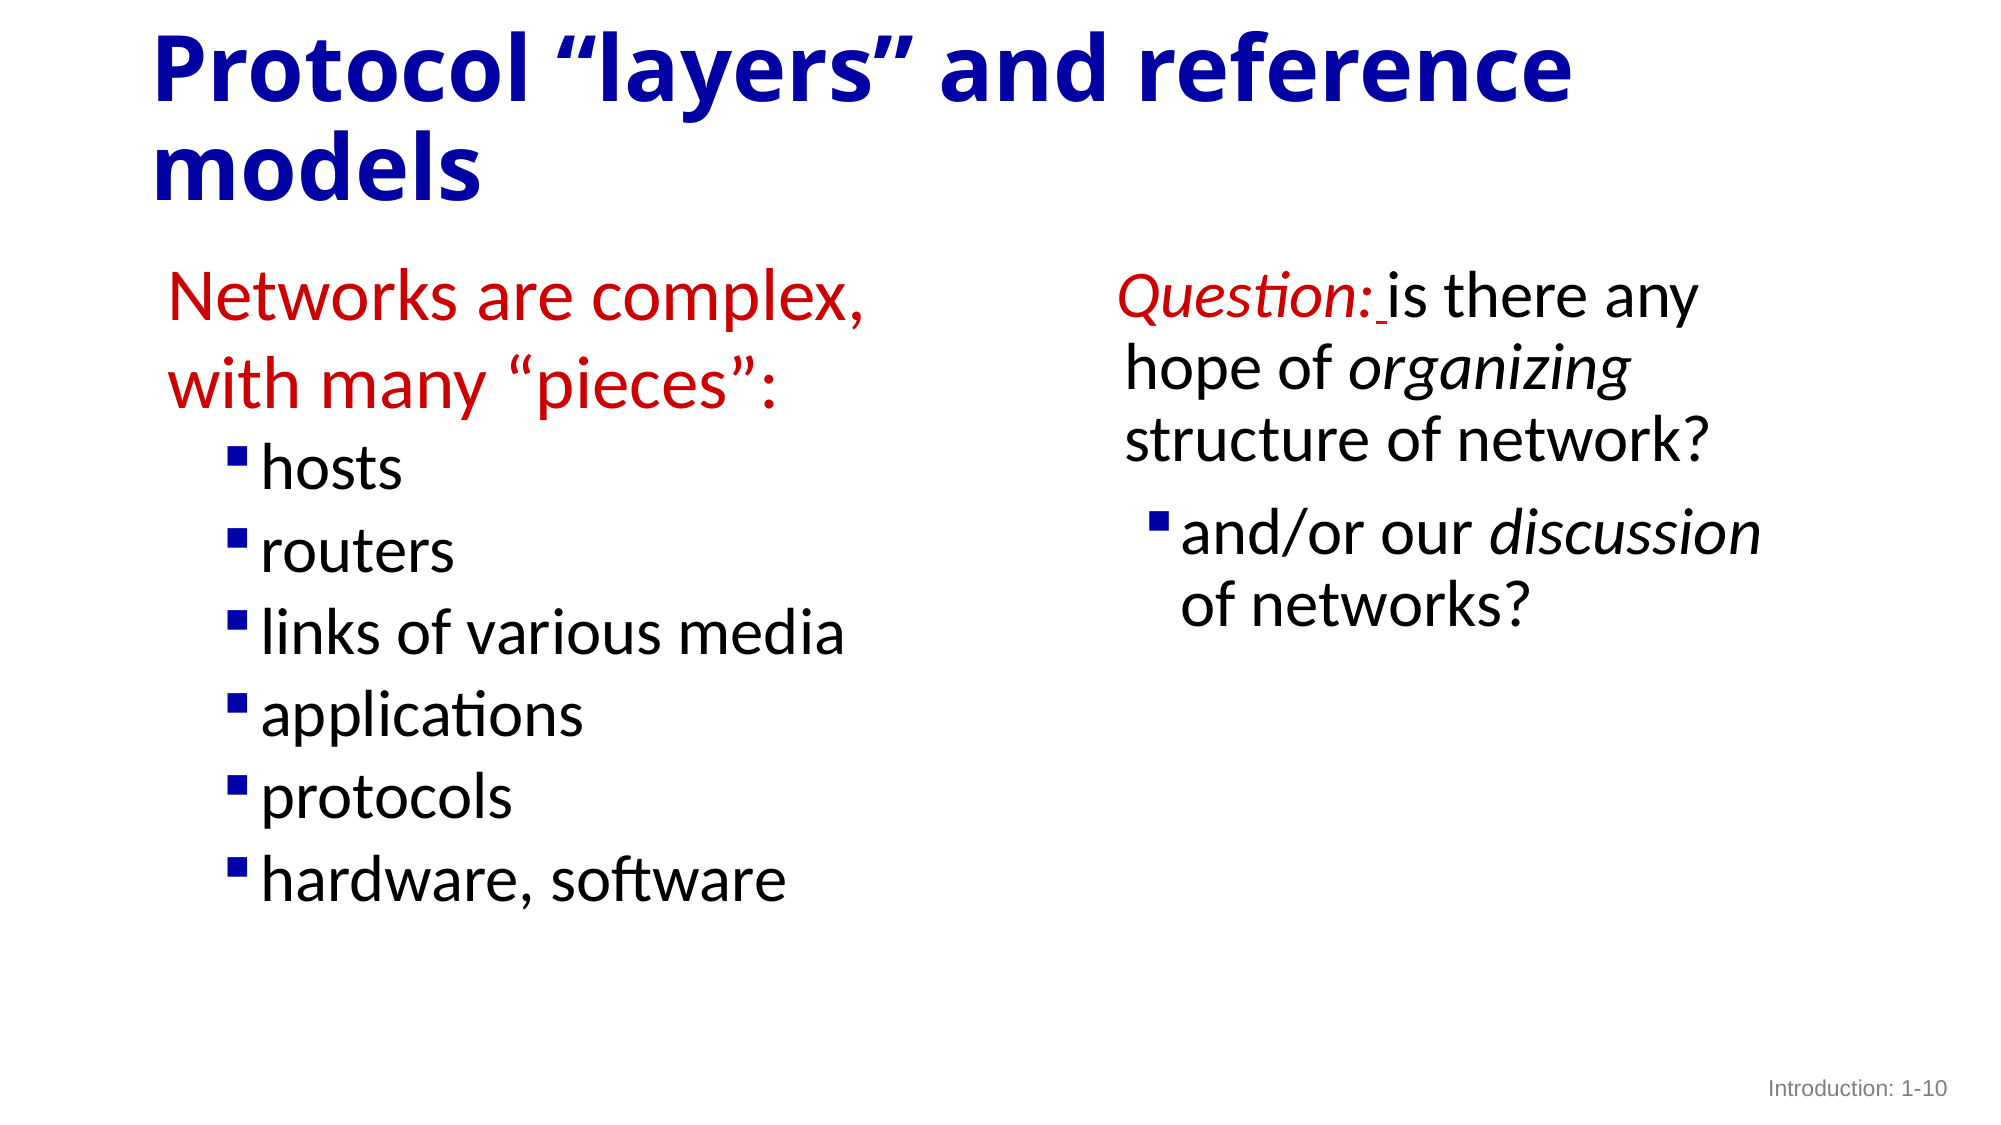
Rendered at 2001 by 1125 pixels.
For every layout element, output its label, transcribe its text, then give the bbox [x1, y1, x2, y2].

text_box Question: is there any hope of organizing structure of network? and/or our discussion of networks? [1080, 252, 1824, 966]
title Protocol “layers” and reference models [135, 47, 1861, 195]
text_box Networks are complex, with many “pieces”: hosts routers links of various media applications protocols hardware, software [131, 258, 1053, 1087]
slide_number Introduction: 1-10 [1512, 1057, 1963, 1117]
